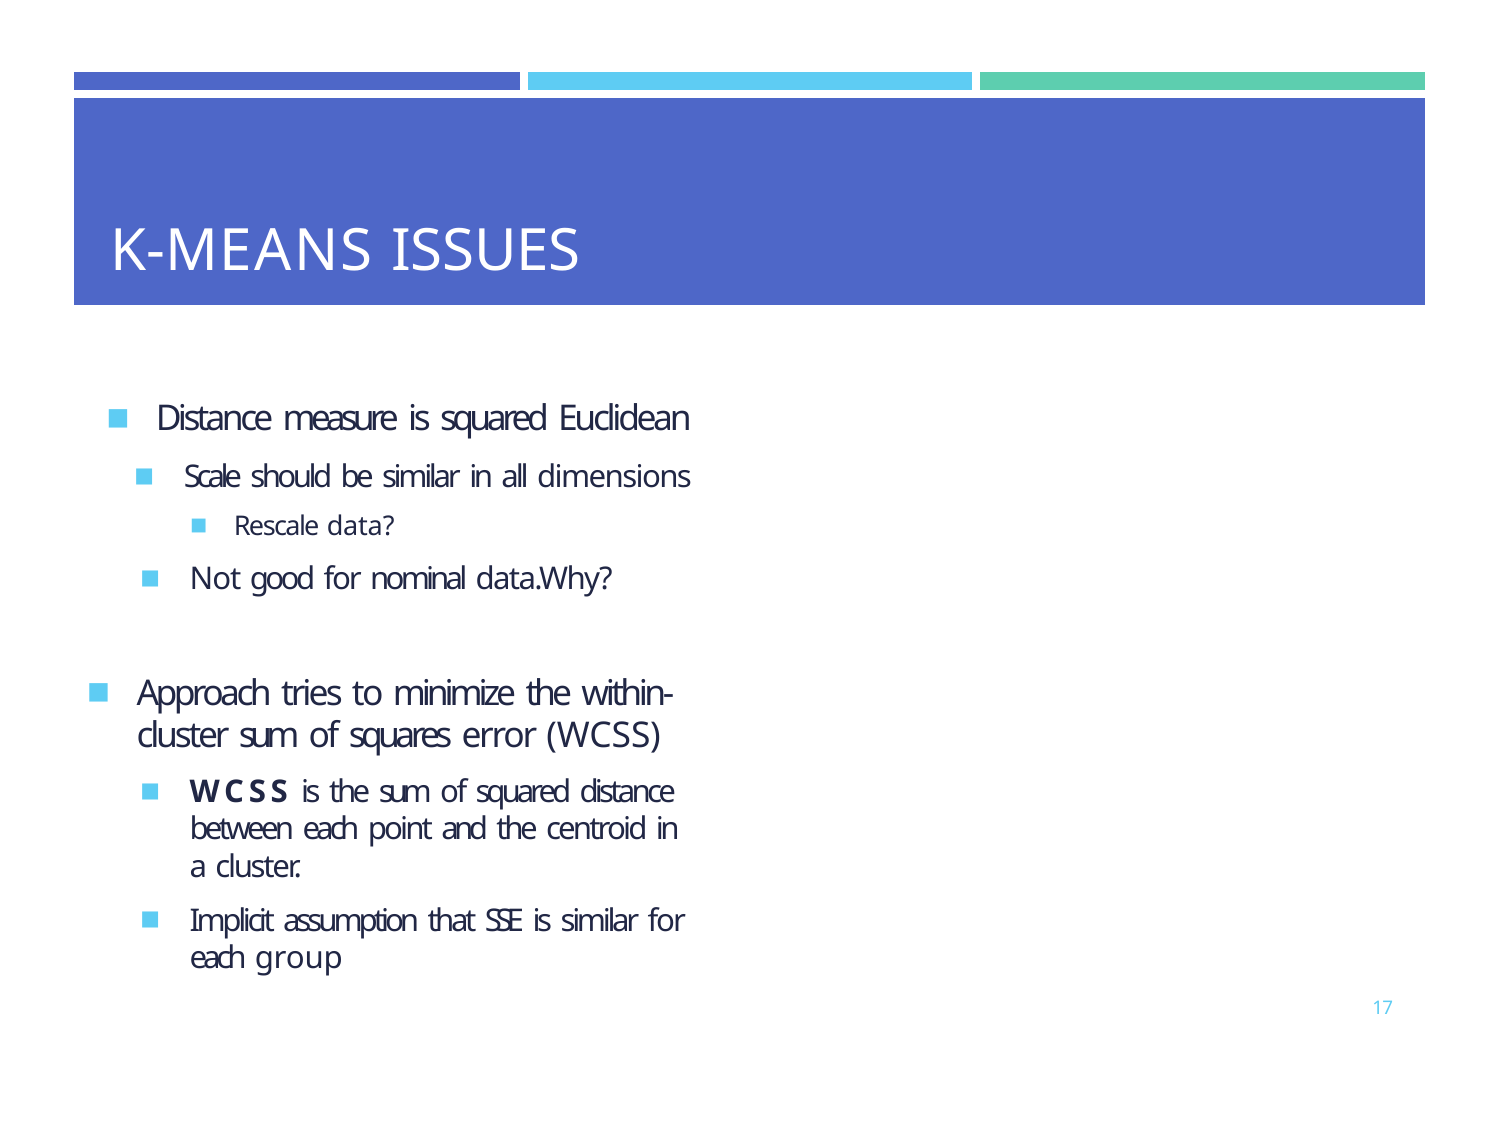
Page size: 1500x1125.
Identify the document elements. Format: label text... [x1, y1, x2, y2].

text_box Distance measure is squared Euclidean Scale should be similar in all dimensions Rescale data? Not good for nominal data.Why? Approach tries to minimize the within-cluster sum of squares error (WCSS) WCSS is the sum of squared distance between each point and the centroid in a cluster. Implicit assumption that SSE is similar for each group [84, 372, 1306, 975]
slide_number 17 [1365, 995, 1400, 1125]
table_header [528, 72, 972, 90]
table_header [980, 72, 1425, 90]
table_header [74, 72, 520, 90]
table_cell K-MEANS ISSUES [74, 98, 1425, 305]
